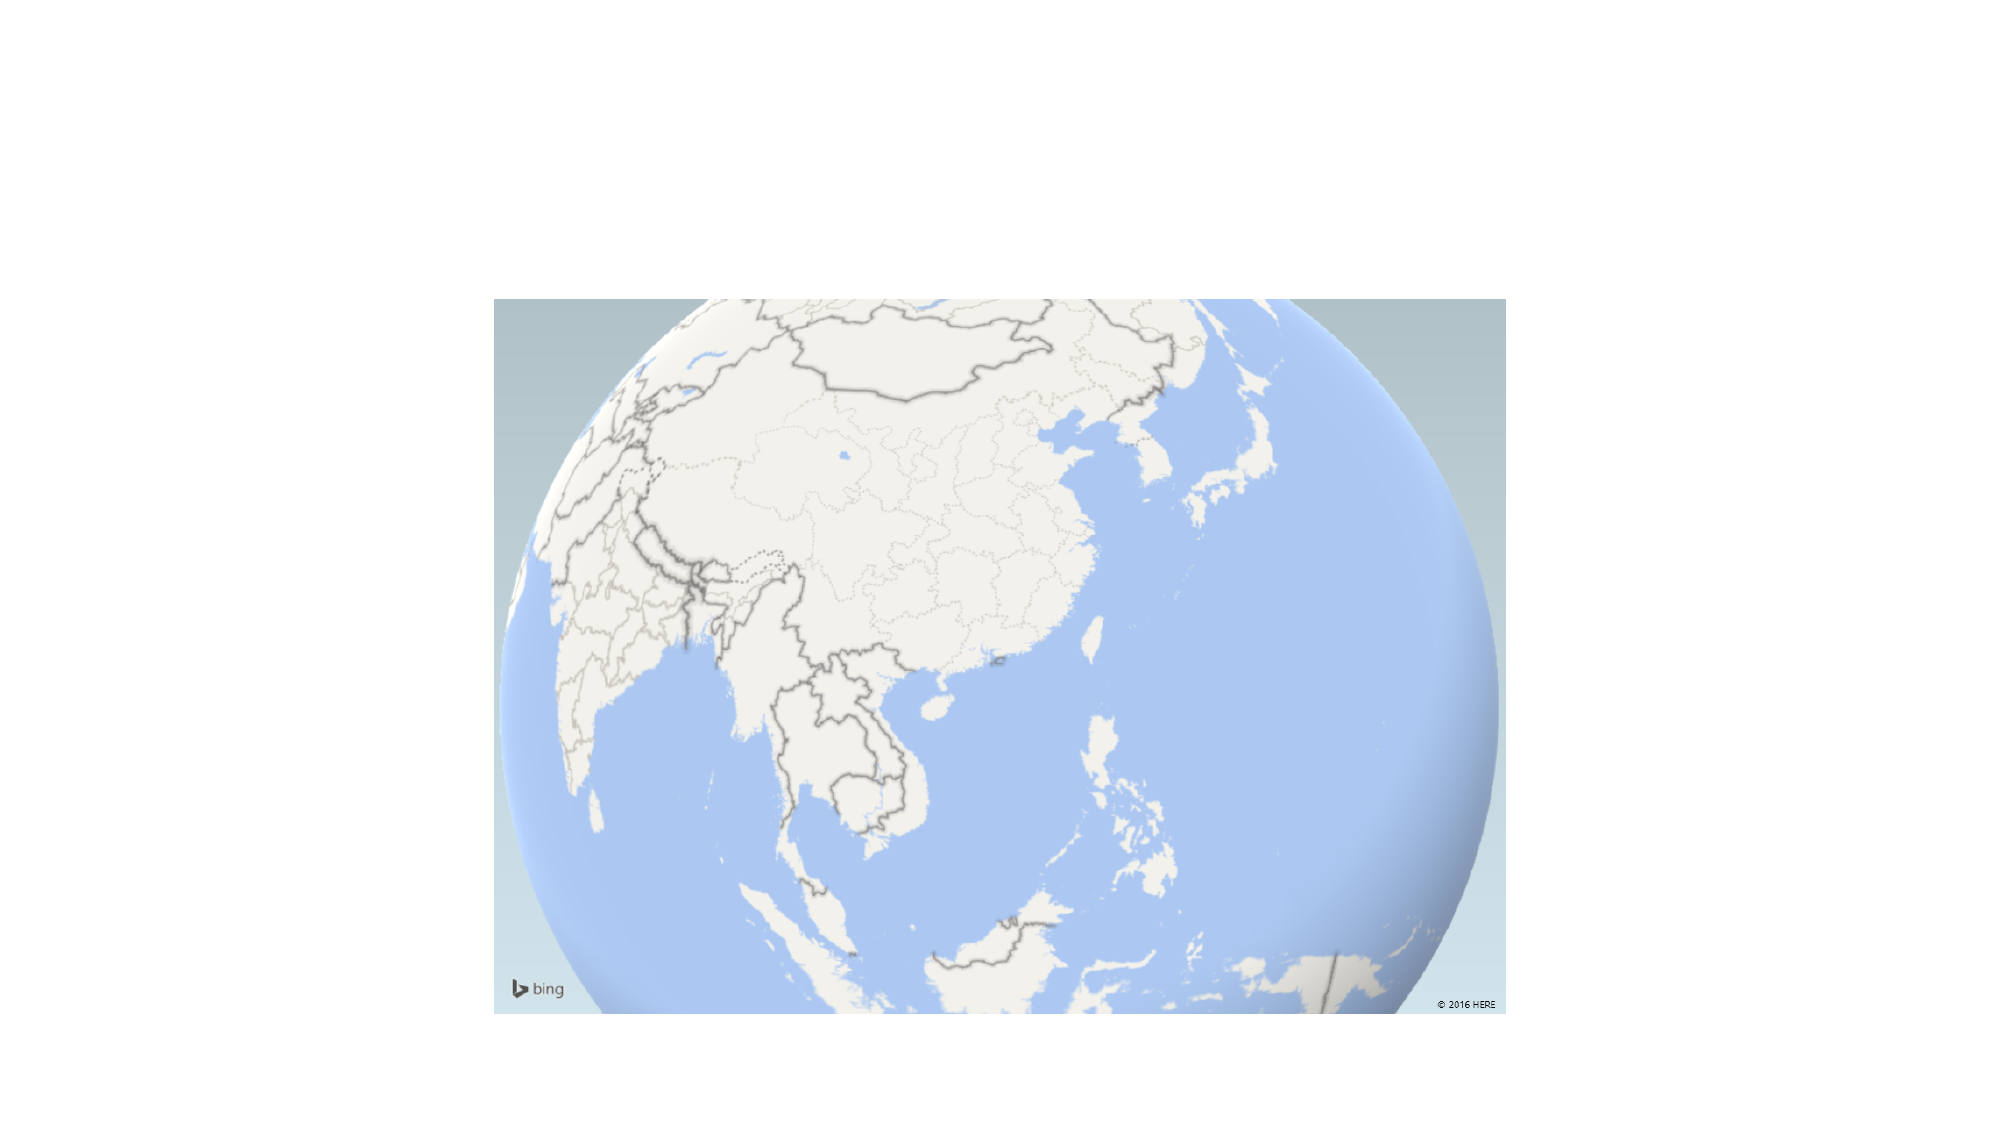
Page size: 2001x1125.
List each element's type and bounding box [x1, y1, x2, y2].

list [494, 299, 1506, 1014]
